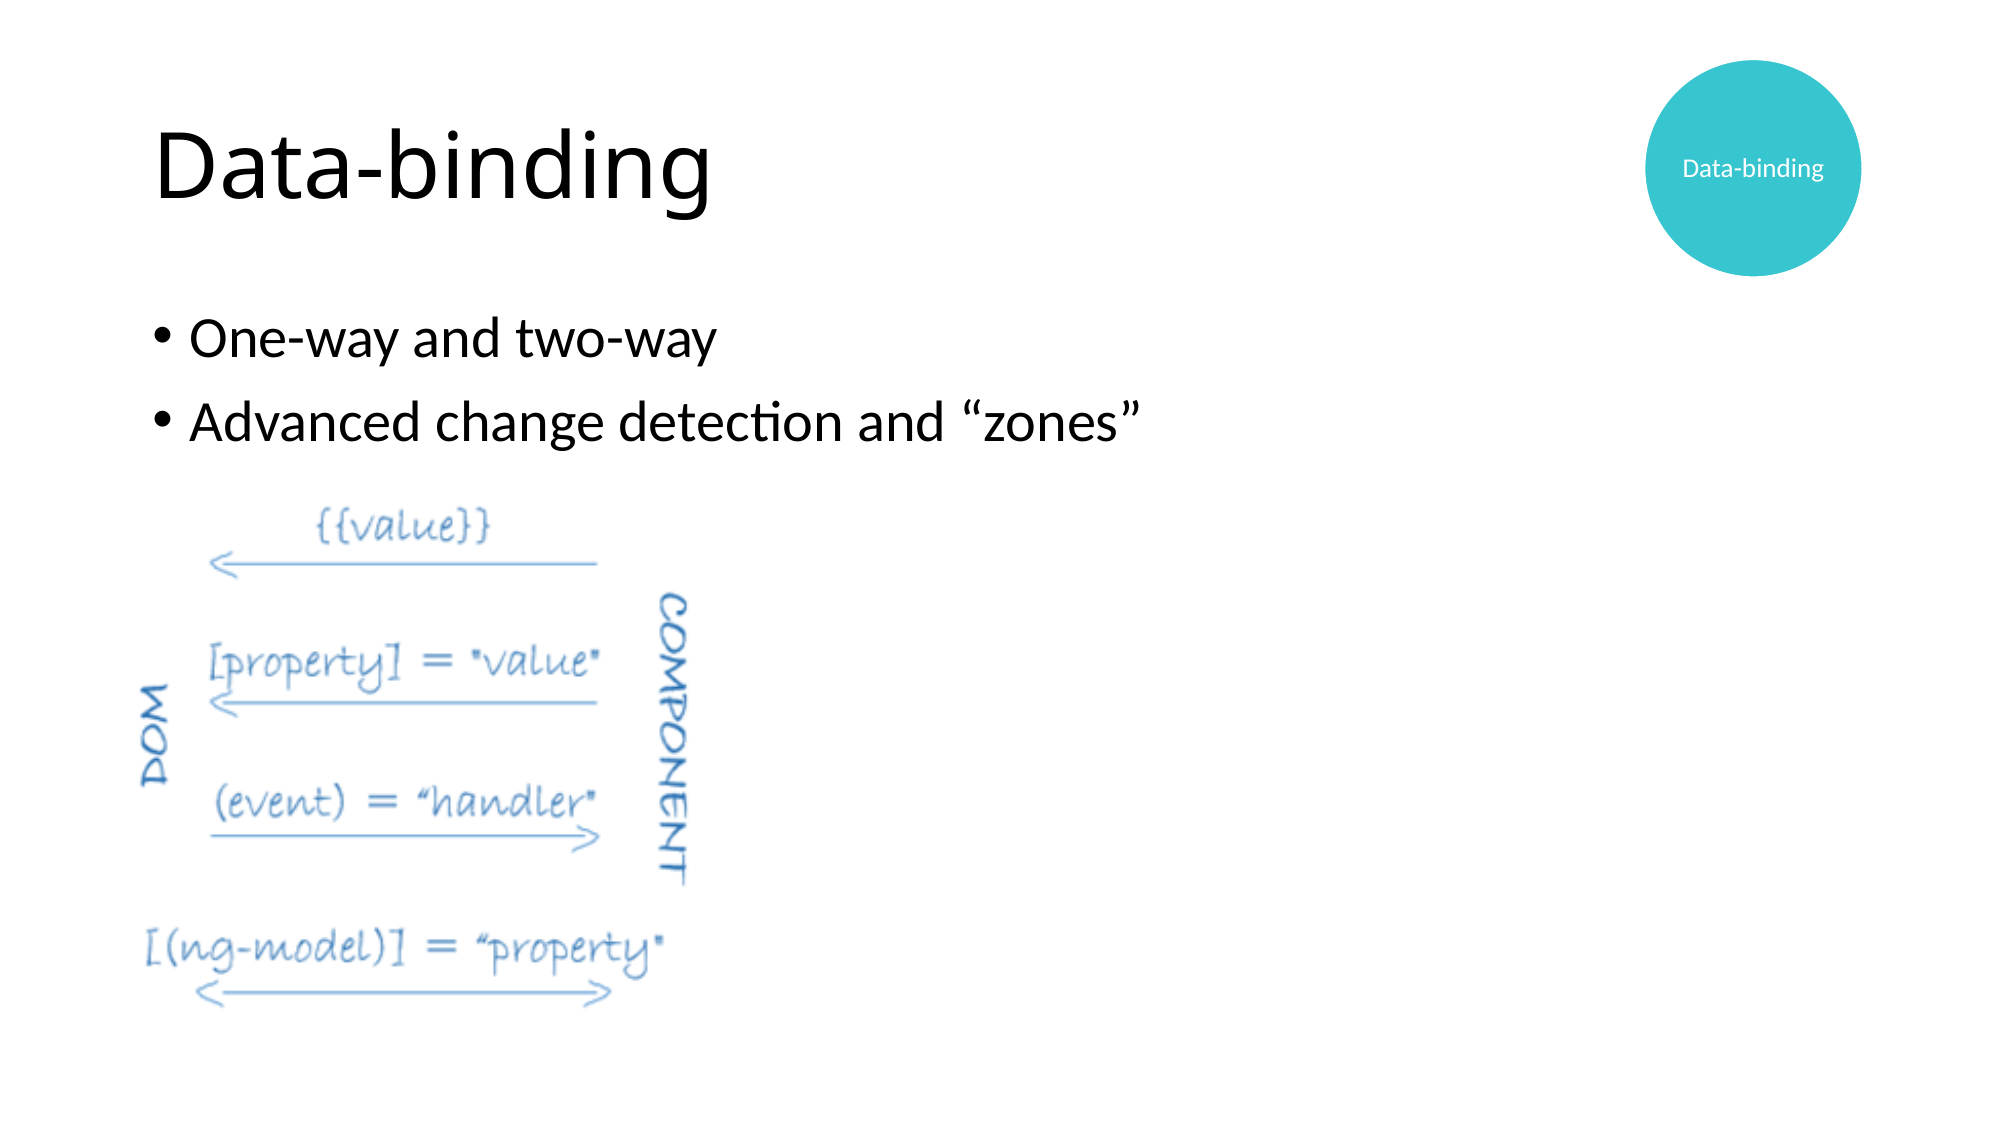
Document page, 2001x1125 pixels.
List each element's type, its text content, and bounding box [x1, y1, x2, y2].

title Data-binding [137, 59, 1644, 278]
list One-way and two-way Advanced change detection and “zones” [137, 299, 1863, 1014]
picture [137, 498, 691, 1014]
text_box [1644, 59, 1863, 278]
